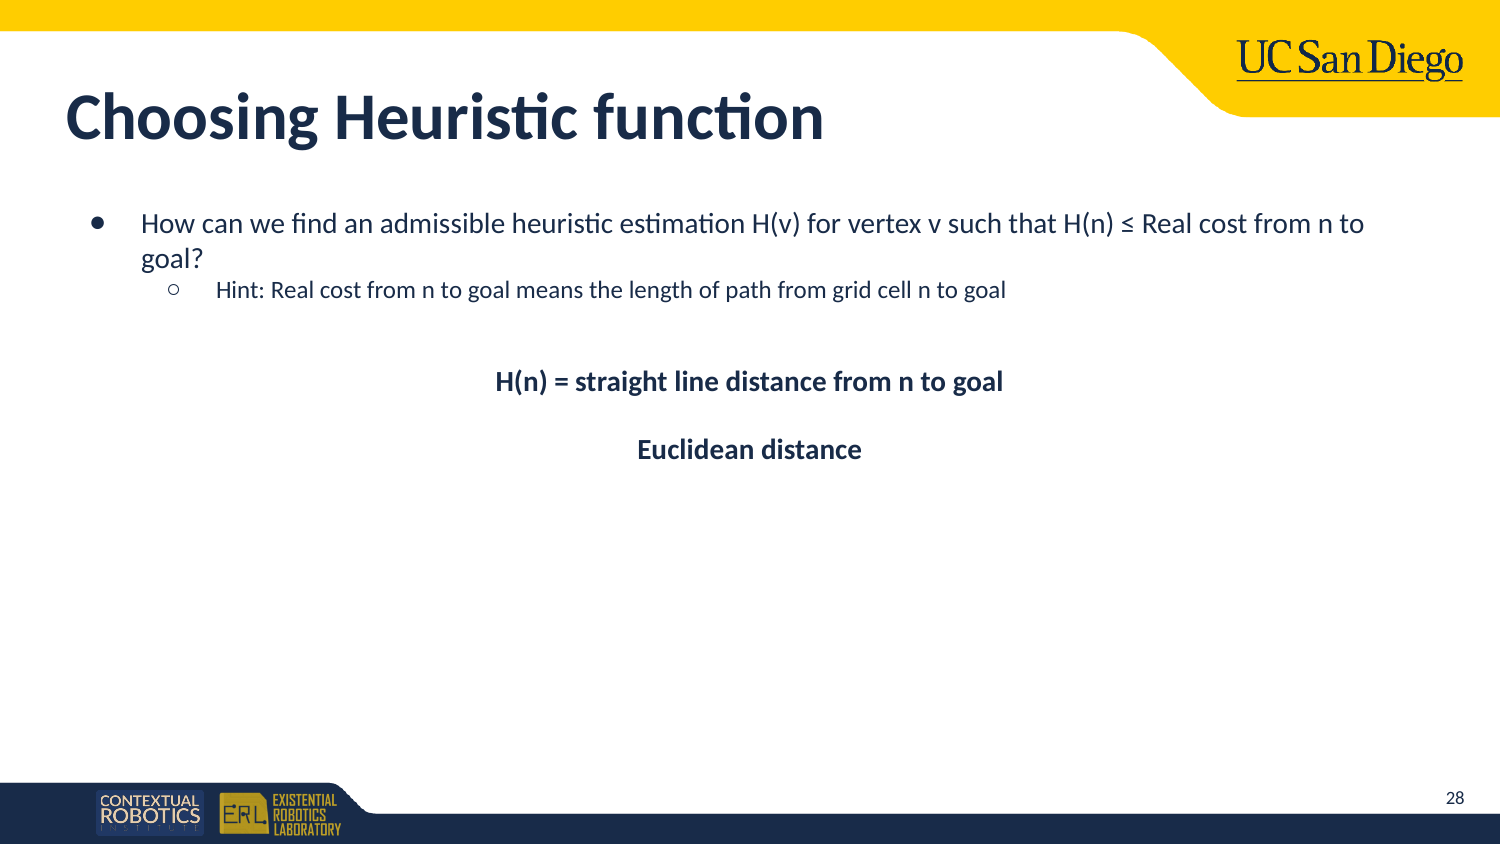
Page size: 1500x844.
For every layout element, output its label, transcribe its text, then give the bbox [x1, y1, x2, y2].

title Choosing Heuristic function [51, 72, 1449, 167]
list How can we find an admissible heuristic estimation H(v) for vertex v such that H(n) ≤ Real cost from n to goal? Hint: Real cost from n to goal means the length of path from grid cell n to goal [51, 189, 1449, 337]
picture [0, 0, 1500, 844]
list H(n) = straight line distance from n to goal Euclidean distance [51, 347, 1449, 502]
slide_number 28 [1389, 764, 1480, 830]
